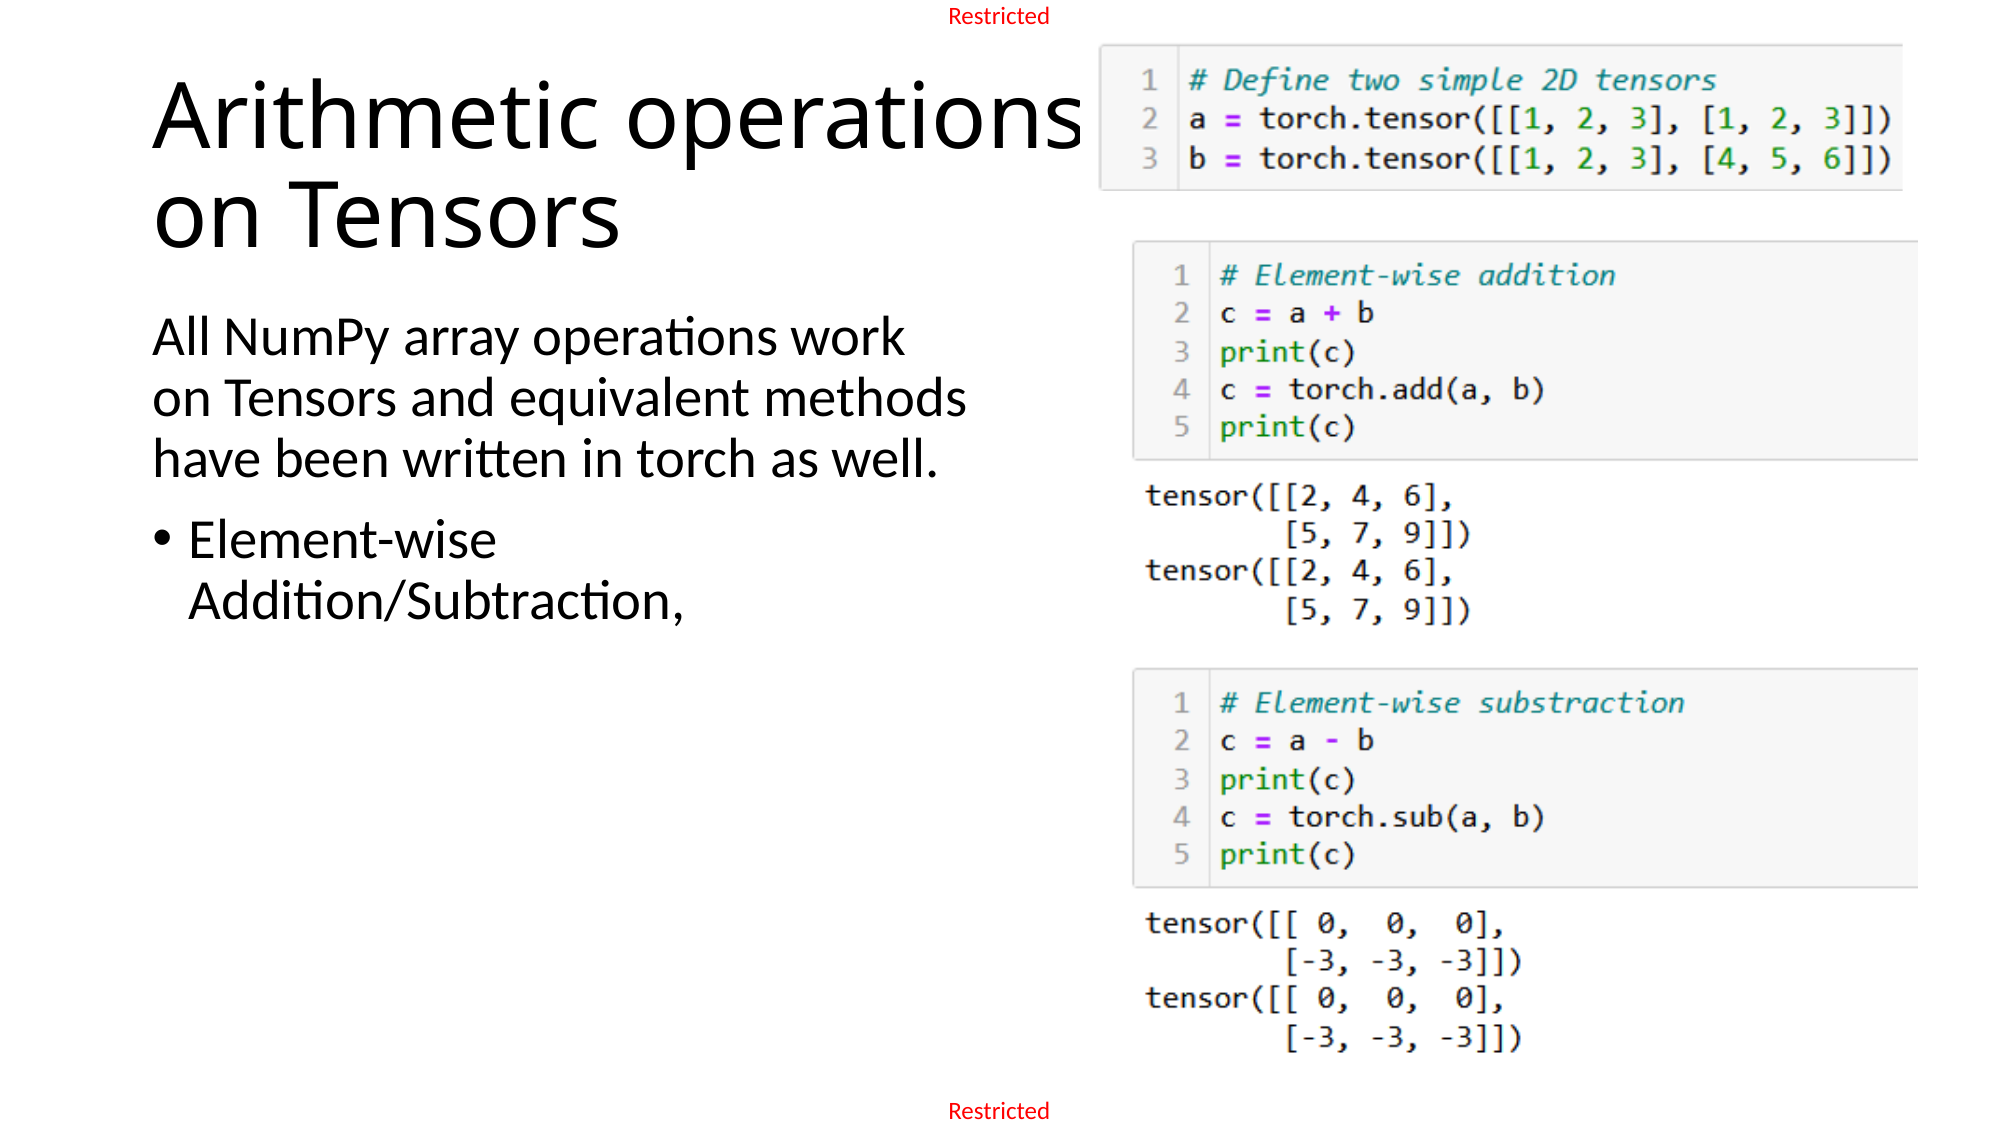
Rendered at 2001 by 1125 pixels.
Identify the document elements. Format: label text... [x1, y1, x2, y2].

title Arithmetic operations on Tensors [137, 59, 1863, 278]
list All NumPy array operations work on Tensors and equivalent methods have been written in torch as well. Element-wise Addition/Subtraction, Element-wise Multiplication/Division, Transposition, Matrix multiplication and dot product, Etc. [137, 299, 988, 1125]
picture [1129, 226, 1918, 1066]
picture [1080, 37, 1928, 191]
